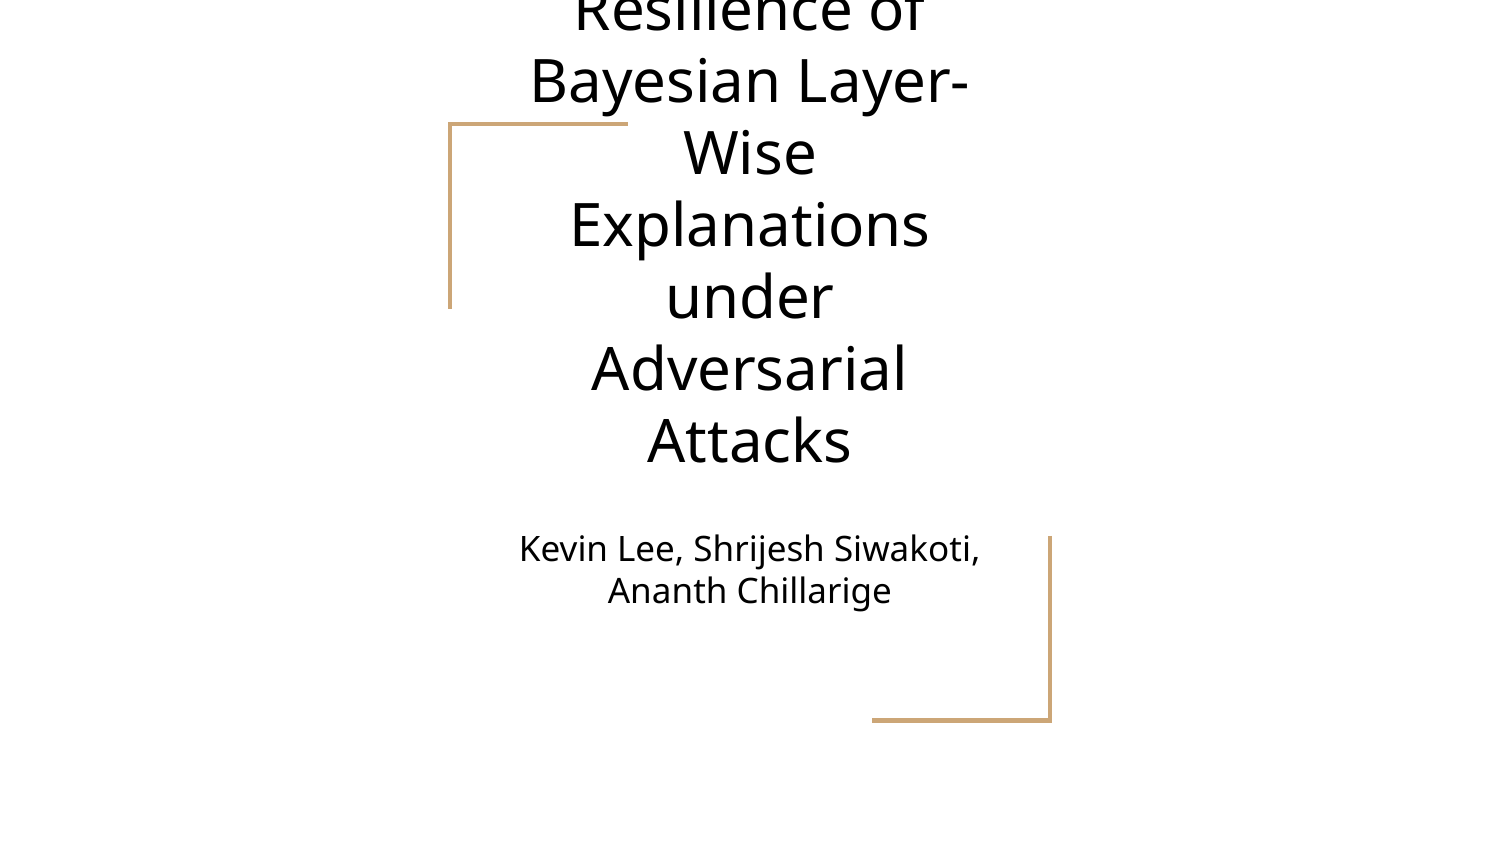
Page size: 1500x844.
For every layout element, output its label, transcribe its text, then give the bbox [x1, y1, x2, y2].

title Resilience of Bayesian Layer-Wise Explanations under Adversarial Attacks [499, 236, 1001, 490]
subtitle Kevin Lee, Shrijesh Siwakoti, Ananth Chillarige [499, 511, 1001, 627]
